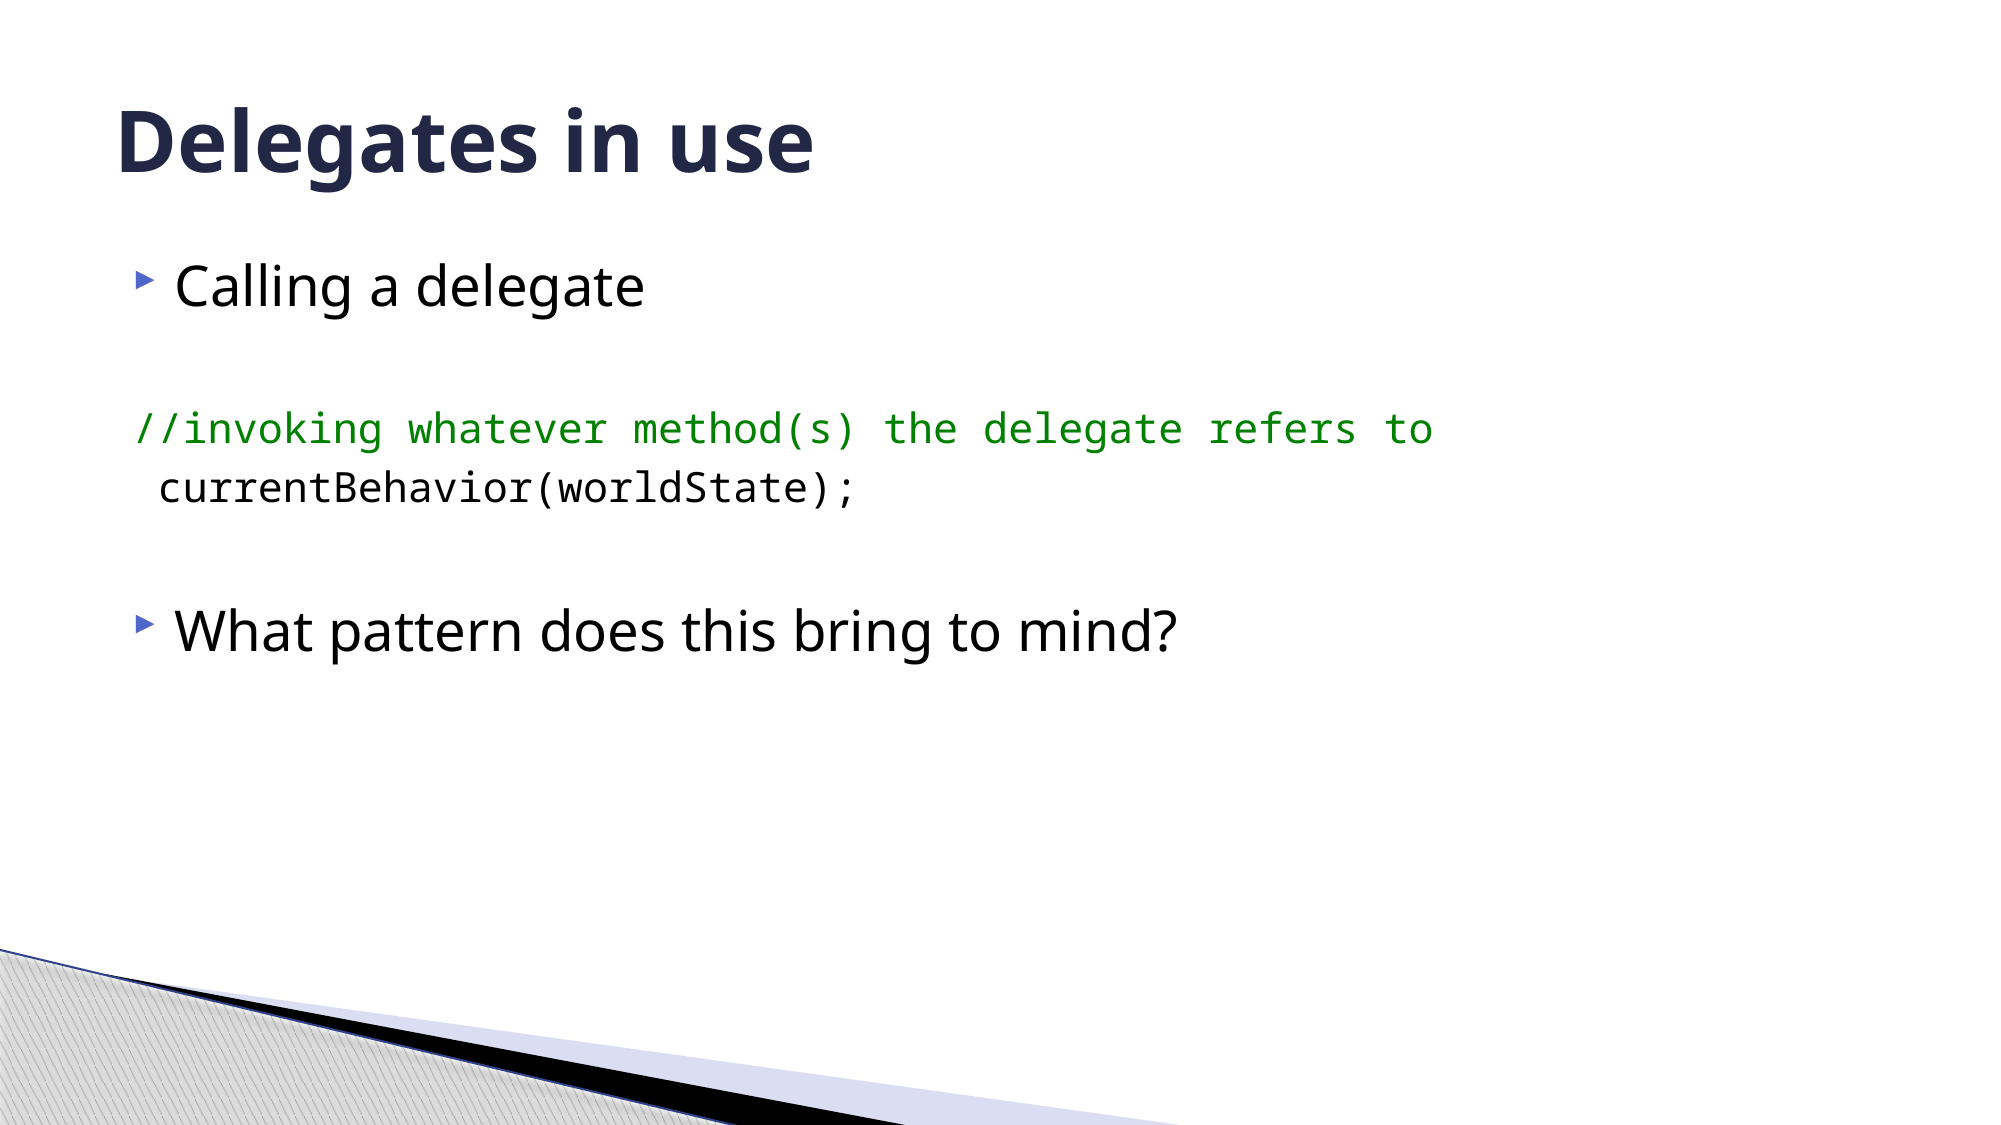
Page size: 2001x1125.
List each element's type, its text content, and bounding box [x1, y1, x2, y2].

list Calling a delegate //invoking whatever method(s) the delegate refers to currentBehavior(worldState); What pattern does this bring to mind? [99, 243, 1900, 986]
title Delegates in use [99, 45, 1900, 233]
